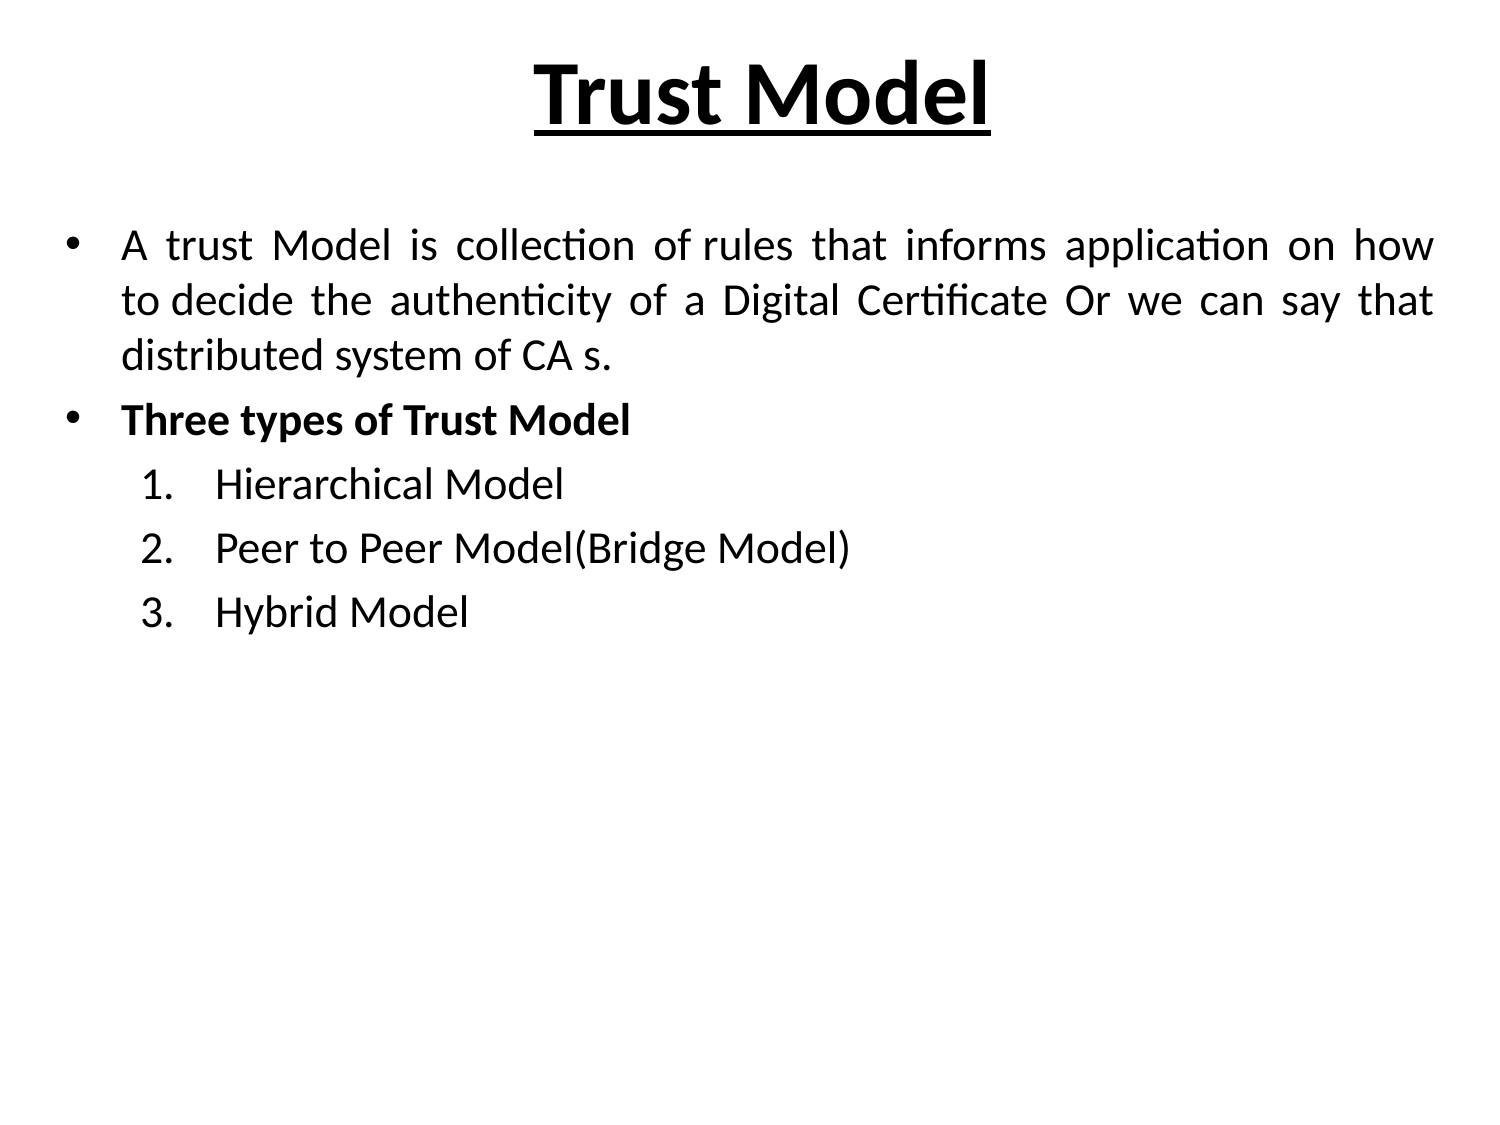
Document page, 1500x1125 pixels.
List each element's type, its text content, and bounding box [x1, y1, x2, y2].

title Trust Model [87, 0, 1438, 175]
list A trust Model is collection of rules that informs application on how to decide the authenticity of a Digital Certificate Or we can say that distributed system of CA s. Three types of Trust Model Hierarchical Model Peer to Peer Model(Bridge Model) Hybrid Model [50, 207, 1450, 950]
